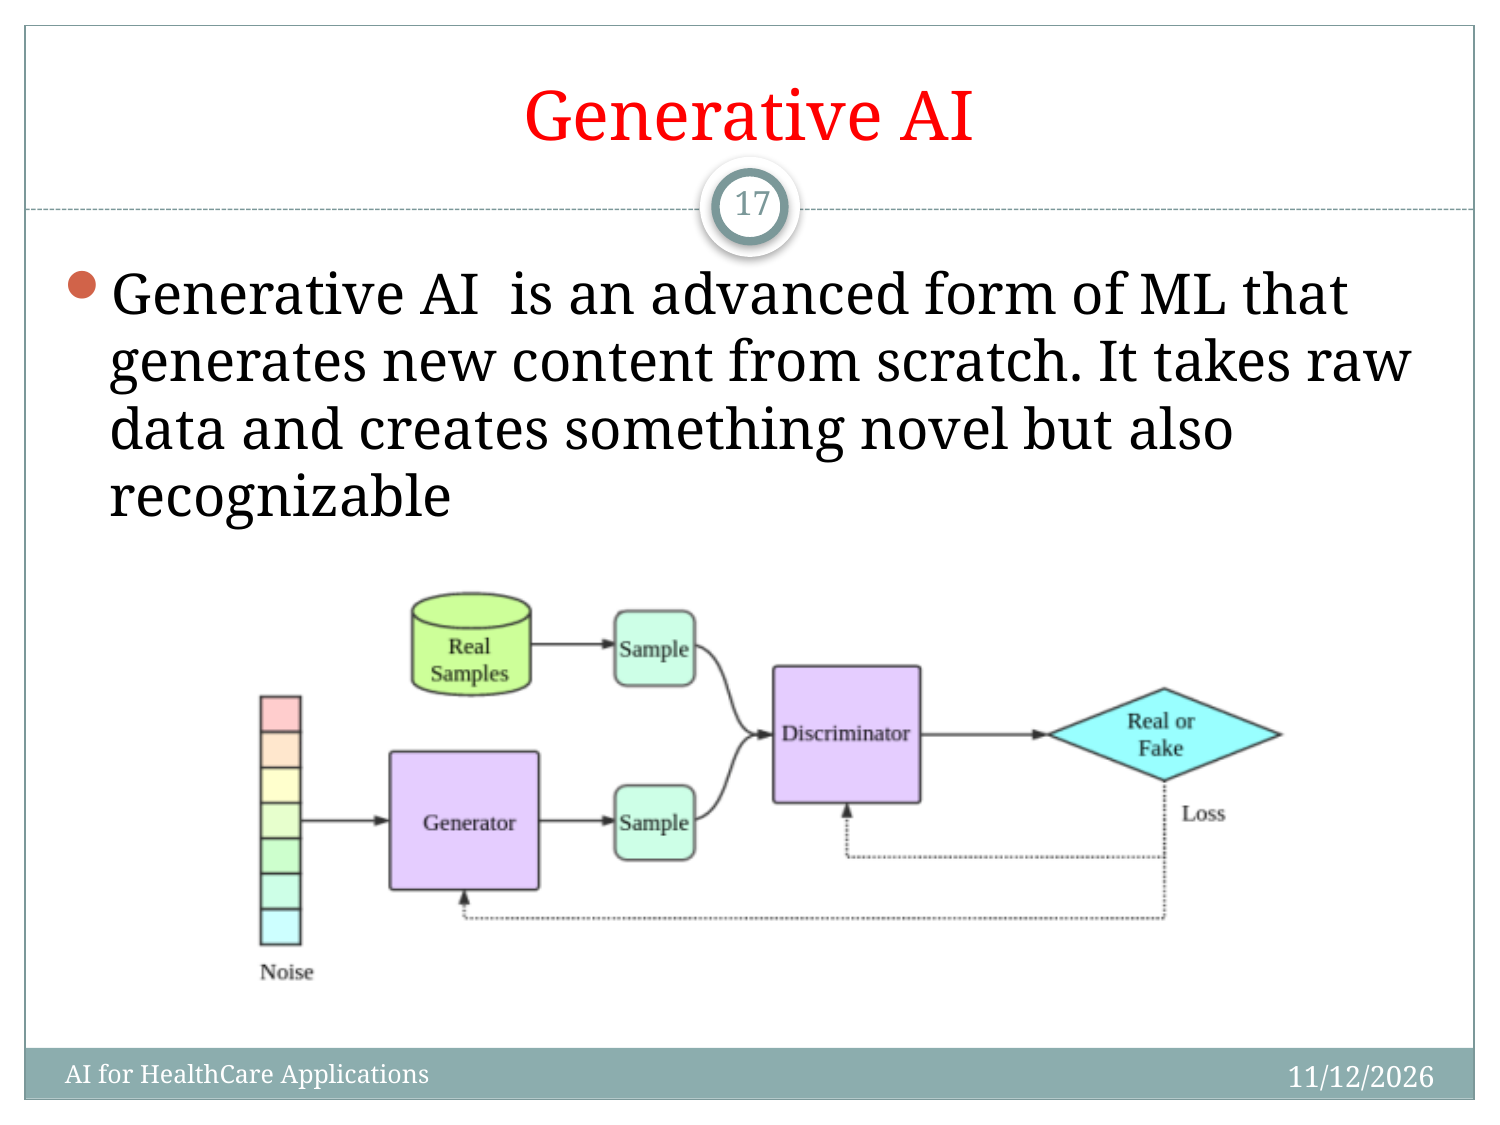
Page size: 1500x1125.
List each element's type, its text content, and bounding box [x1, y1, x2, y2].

slide_number 17 [715, 168, 791, 241]
title Generative AI [49, 37, 1450, 162]
list Generative AI is an advanced form of ML that generates new content from scratch. It takes raw data and creates something novel but also recognizable [49, 250, 1445, 1001]
footer AI for HealthCare Applications [50, 1051, 875, 1112]
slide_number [950, 1050, 1450, 1111]
picture [162, 562, 1313, 1011]
